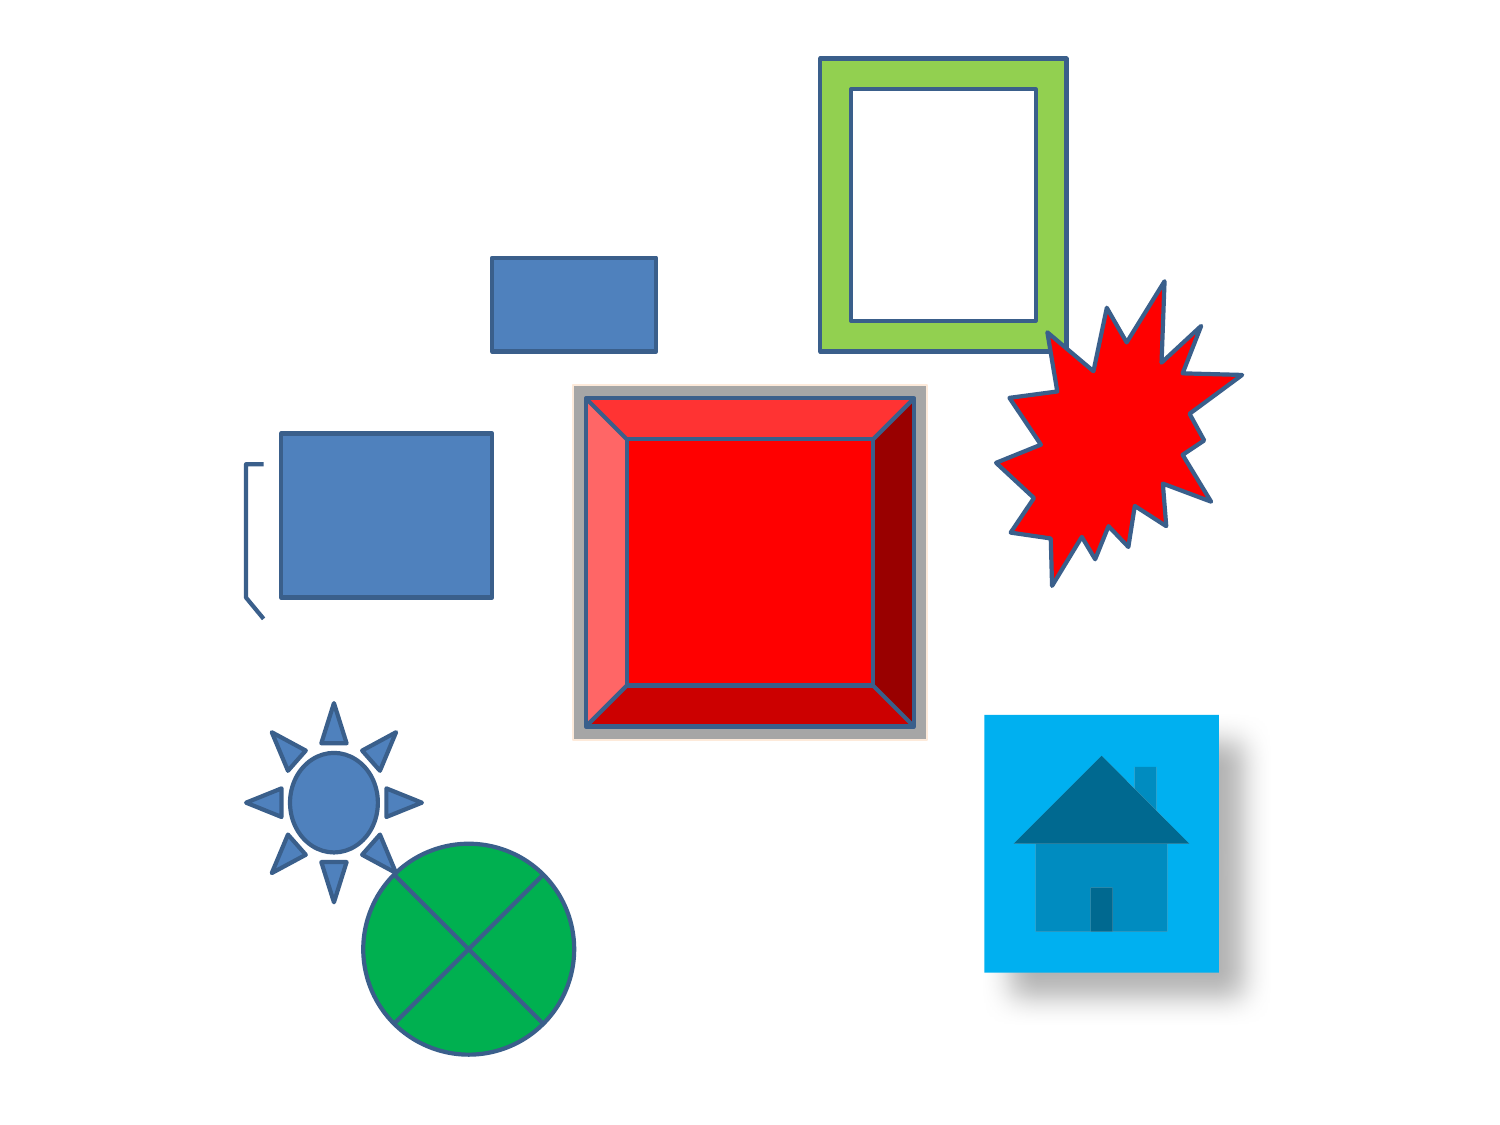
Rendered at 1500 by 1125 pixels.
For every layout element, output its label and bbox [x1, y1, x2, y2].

text_box [571, 383, 929, 742]
text_box [584, 396, 916, 729]
text_box [384, 786, 424, 819]
text_box [360, 730, 399, 773]
text_box [818, 56, 1069, 354]
text_box [982, 713, 1221, 975]
text_box [269, 832, 308, 875]
text_box [243, 462, 266, 621]
text_box [319, 859, 349, 905]
text_box [243, 786, 284, 819]
text_box [279, 431, 494, 600]
text_box [360, 832, 399, 875]
text_box [319, 701, 349, 746]
text_box [287, 750, 380, 855]
text_box [994, 279, 1245, 588]
text_box [269, 730, 308, 773]
text_box [592, 400, 908, 437]
text_box [490, 256, 658, 354]
text_box [361, 841, 577, 1057]
